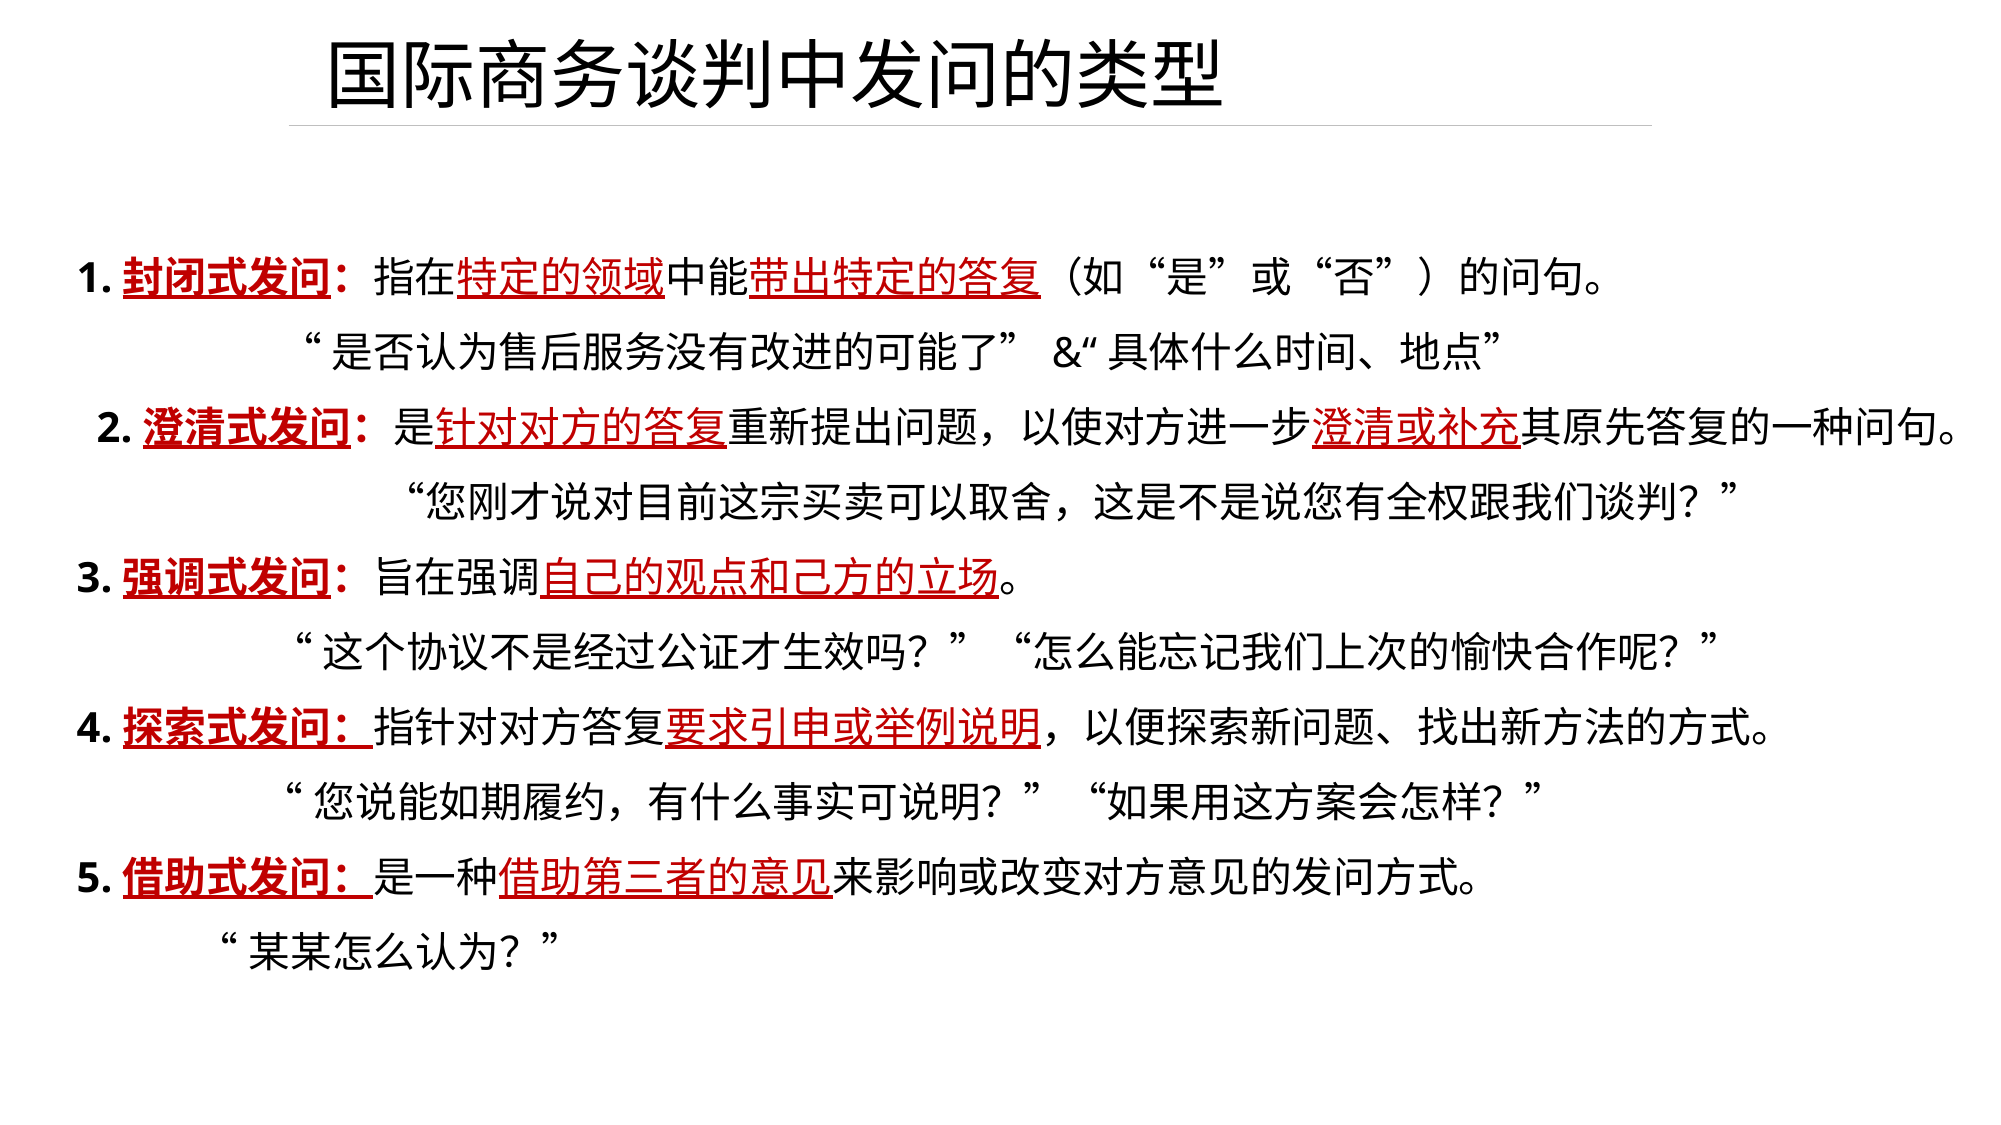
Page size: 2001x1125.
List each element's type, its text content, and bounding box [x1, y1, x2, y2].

text_box 1.封闭式发问：指在特定的领域中能带出特定的答复（如“是”或“否”）的问句。 “是否认为售后服务没有改进的可能了”&“具体什么时间、地点” 2.澄清式发问：是针对对方的答复重新提出问题，以使对方进一步澄清或补充其原先答复的一种问句。 “您刚才说对目前这宗买卖可以取舍，这是不是说您有全权跟我们谈判？” 3.强调式发问：旨在强调自己的观点和己方的立场。 “这个协议不是经过公证才生效吗？”“怎么能忘记我们上次的愉快合作呢？” 4.探索式发问：指针对对方答复要求引申或举例说明，以便探索新问题、找出新方法的方式。 “您说能如期履约，有什么事实可说明？”“如果用这方案会怎样？” 5.借助式发问：是一种借助第三者的意见来影响或改变对方意见的发问方式。 “某某怎么认为？” [61, 218, 1973, 983]
text_box 国际商务谈判中发问的类型 [49, 19, 1501, 125]
